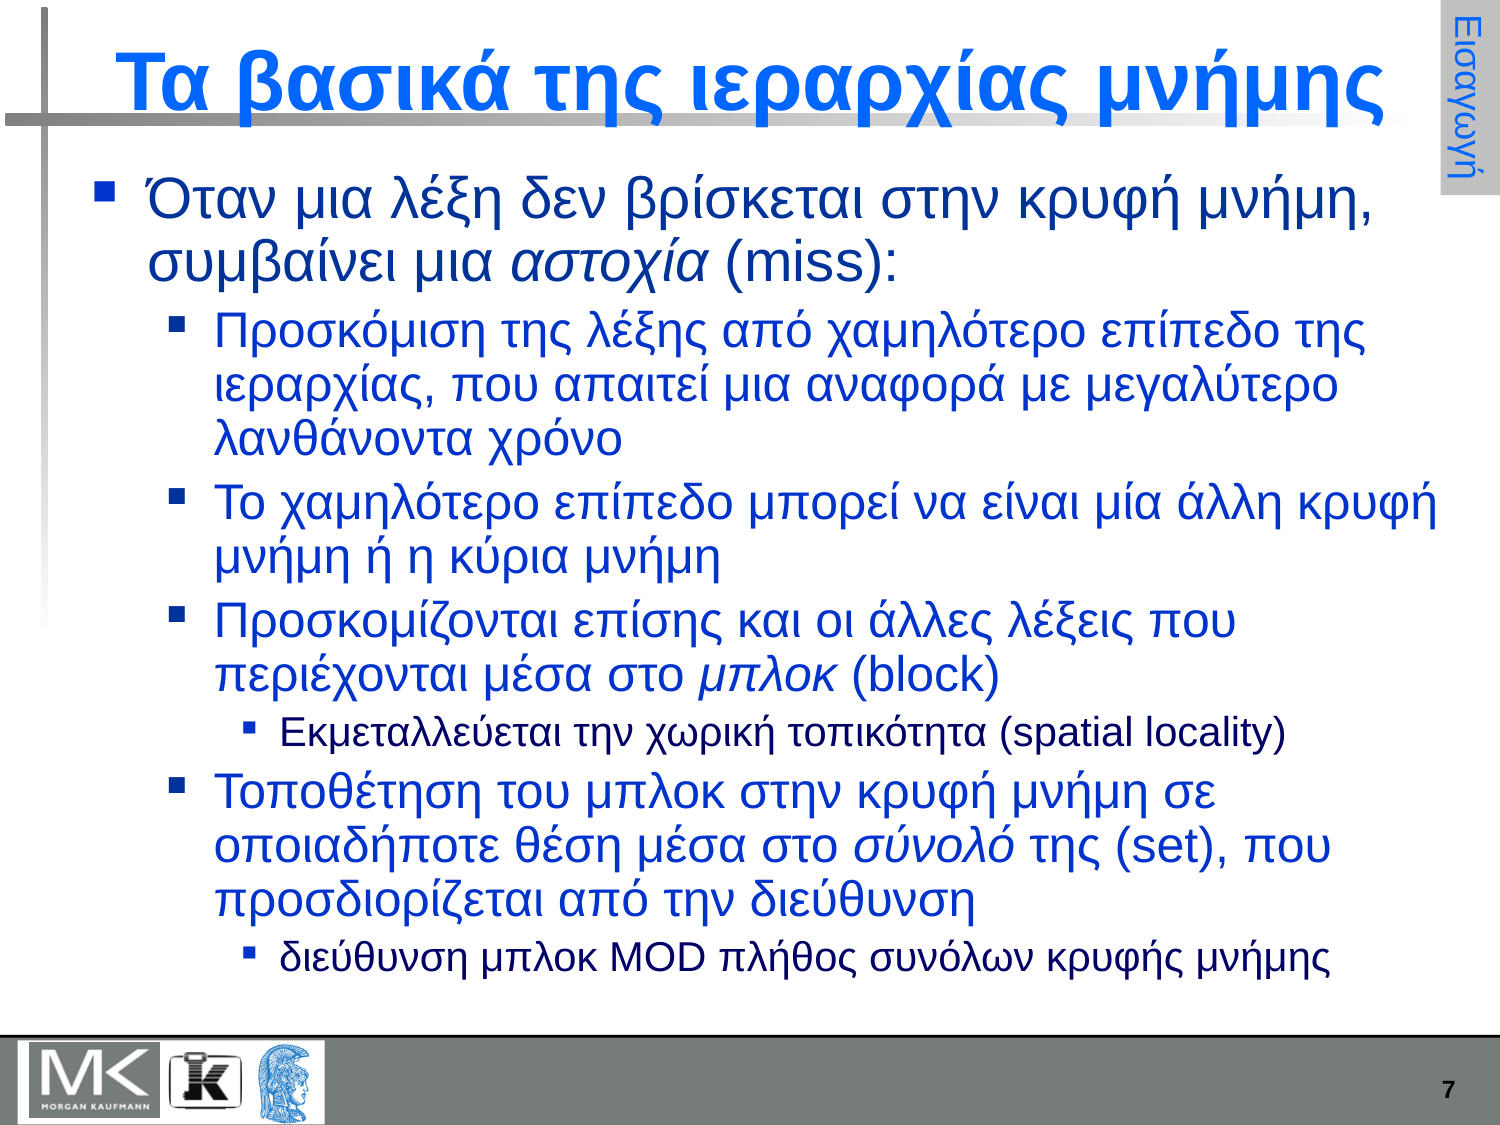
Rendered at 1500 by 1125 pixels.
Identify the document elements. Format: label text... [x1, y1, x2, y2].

title Τα βασικά της ιεραρχίας μνήμης [100, 18, 1440, 135]
picture [256, 1042, 311, 1124]
picture [29, 1042, 160, 1118]
text_box Εισαγωγή [1440, 0, 1500, 196]
list Όταν μια λέξη δεν βρίσκεται στην κρυφή μνήμη, συμβαίνει μια αστοχία (miss): Προσκόμιση της λέξης από χαμηλότερο επίπεδο της ιεραρχίας, που απαιτεί μια αναφορά με μεγαλύτερο λανθάνοντα χρόνο Το χαμηλότερο επίπεδο μπορεί να είναι μία άλλη κρυφή μνήμη ή η κύρια μνήμη Προσκομίζονται επίσης και οι άλλες λέξεις που περιέχονται μέσα στο μπλοκ (block) Εκμεταλλεύεται την χωρική τοπικότητα (spatial locality) Τοποθέτηση του μπλοκ στην κρυφή μνήμη σε οποιαδήποτε θέση μέσα στο σύνολό της (set), που προσδιορίζεται από την διεύθυνση διεύθυνση μπλοκ MOD πλήθος συνόλων κρυφής μνήμης [76, 160, 1471, 1012]
